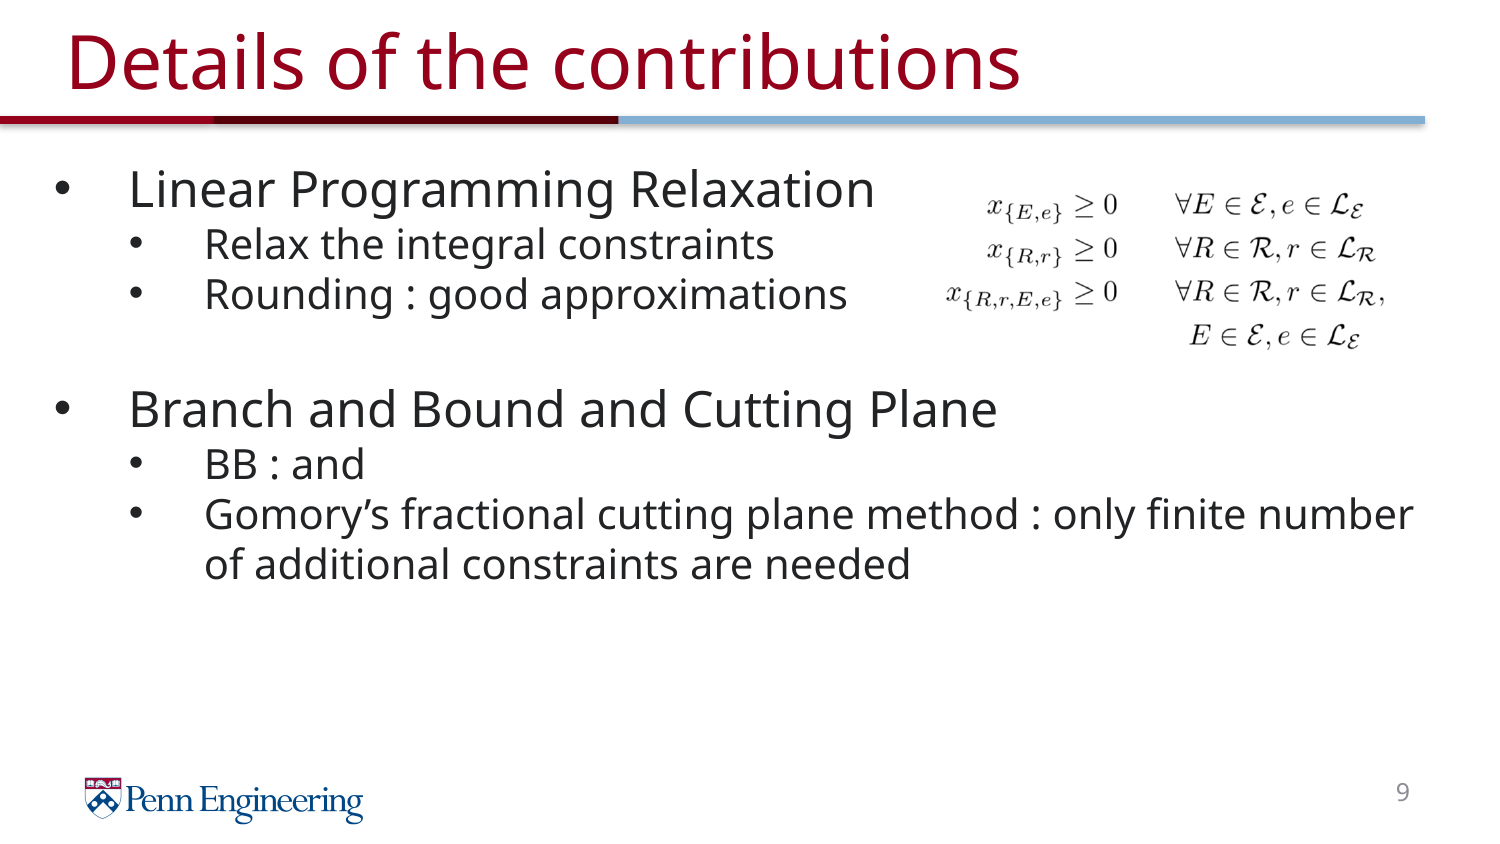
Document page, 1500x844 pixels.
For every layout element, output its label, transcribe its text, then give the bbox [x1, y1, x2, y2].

picture [75, 770, 372, 828]
text_box [75, 166, 1370, 754]
picture [934, 187, 1392, 364]
slide_number 9 [1074, 770, 1425, 816]
title Details of the contributions [50, 2, 1401, 117]
